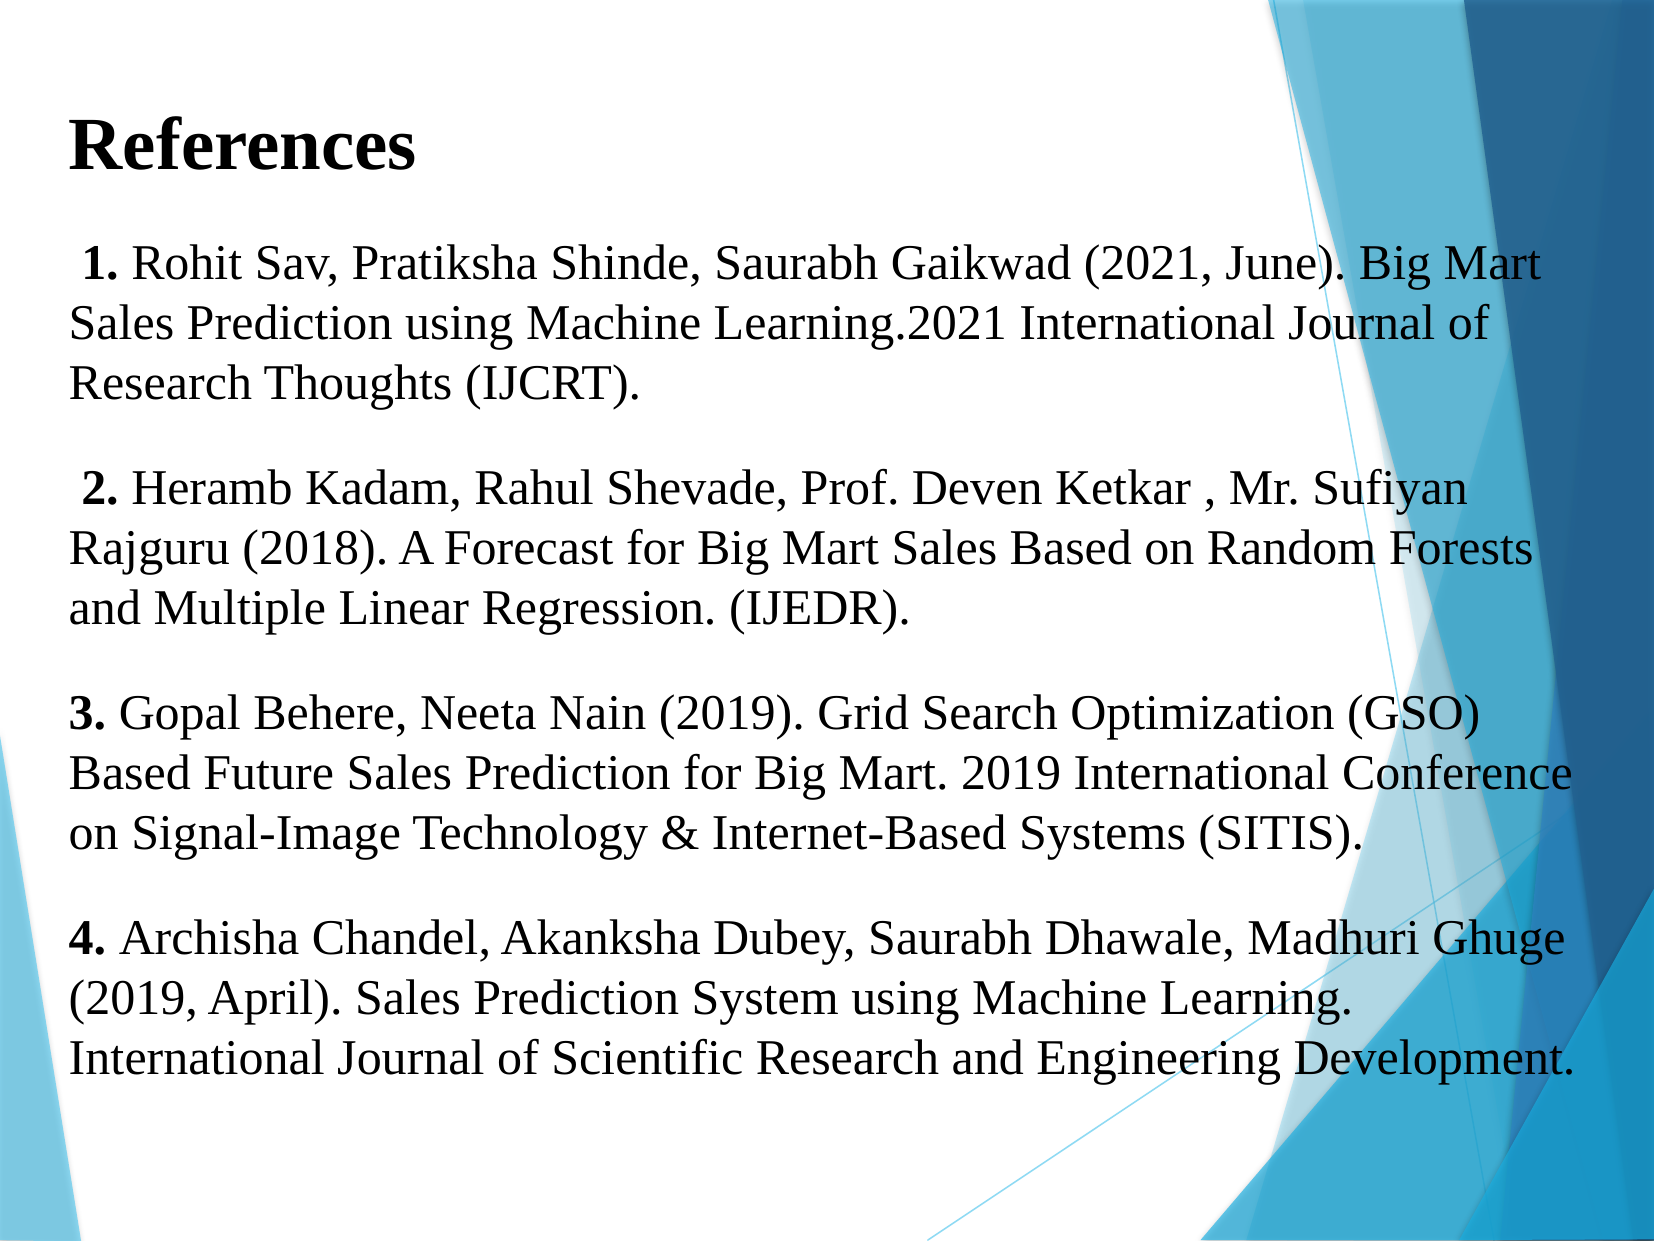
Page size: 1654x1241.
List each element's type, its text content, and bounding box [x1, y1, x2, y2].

text_box References 1. Rohit Sav, Pratiksha Shinde, Saurabh Gaikwad (2021, June). Big Mart Sales Prediction using Machine Learning.2021 International Journal of Research Thoughts (IJCRT). 2. Heramb Kadam, Rahul Shevade, Prof. Deven Ketkar , Mr. Sufiyan Rajguru (2018). A Forecast for Big Mart Sales Based on Random Forests and Multiple Linear Regression. (IJEDR). 3. Gopal Behere, Neeta Nain (2019). Grid Search Optimization (GSO) Based Future Sales Prediction for Big Mart. 2019 International Conference on Signal-Image Technology & Internet-Based Systems (SITIS). 4. Archisha Chandel, Akanksha Dubey, Saurabh Dhawale, Madhuri Ghuge (2019, April). Sales Prediction System using Machine Learning. International Journal of Scientific Research and Engineering Development. [53, 86, 1600, 1241]
